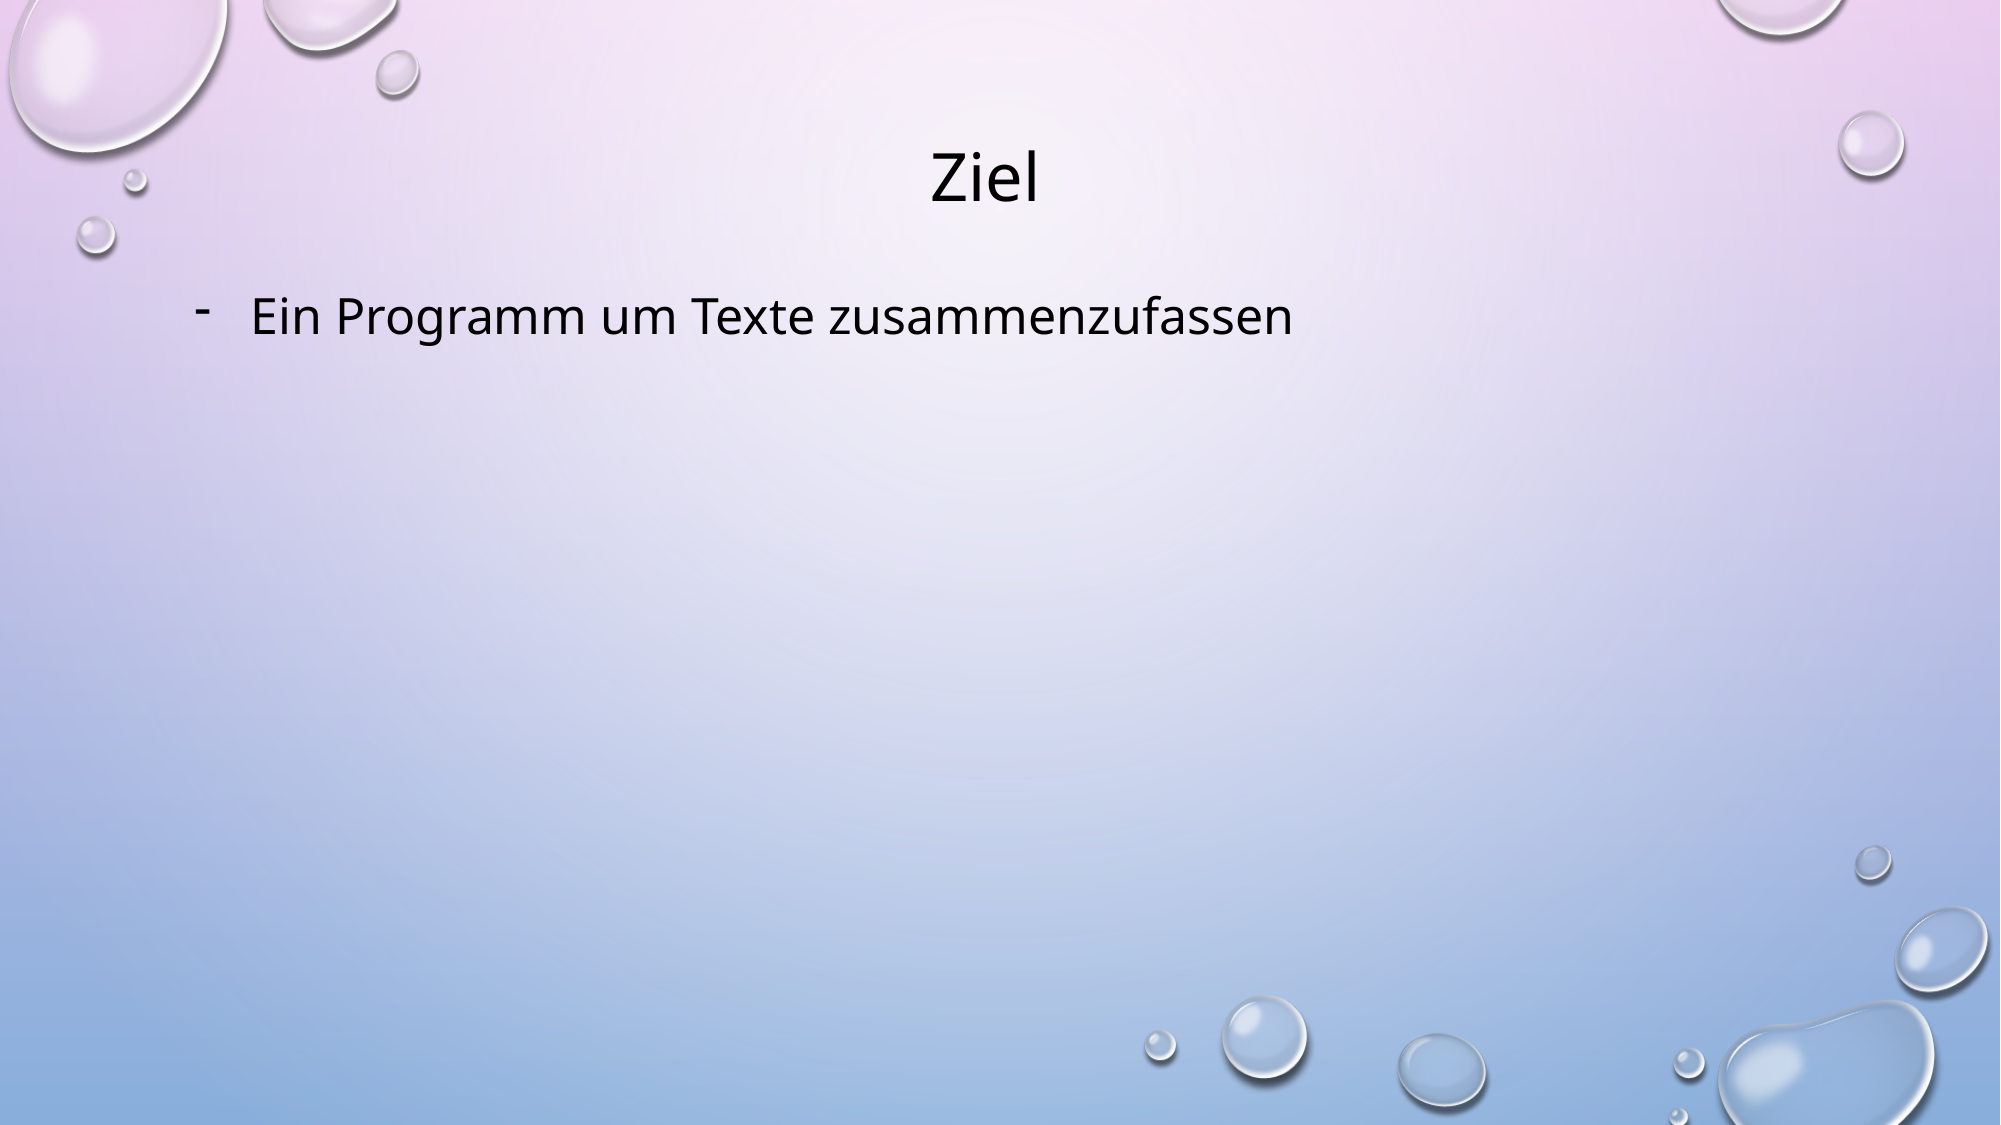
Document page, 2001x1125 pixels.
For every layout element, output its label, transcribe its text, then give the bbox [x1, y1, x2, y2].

picture [0, 0, 2000, 1125]
text_box Ziel Ein Programm um Texte zusammenzufassen [179, 127, 1792, 412]
